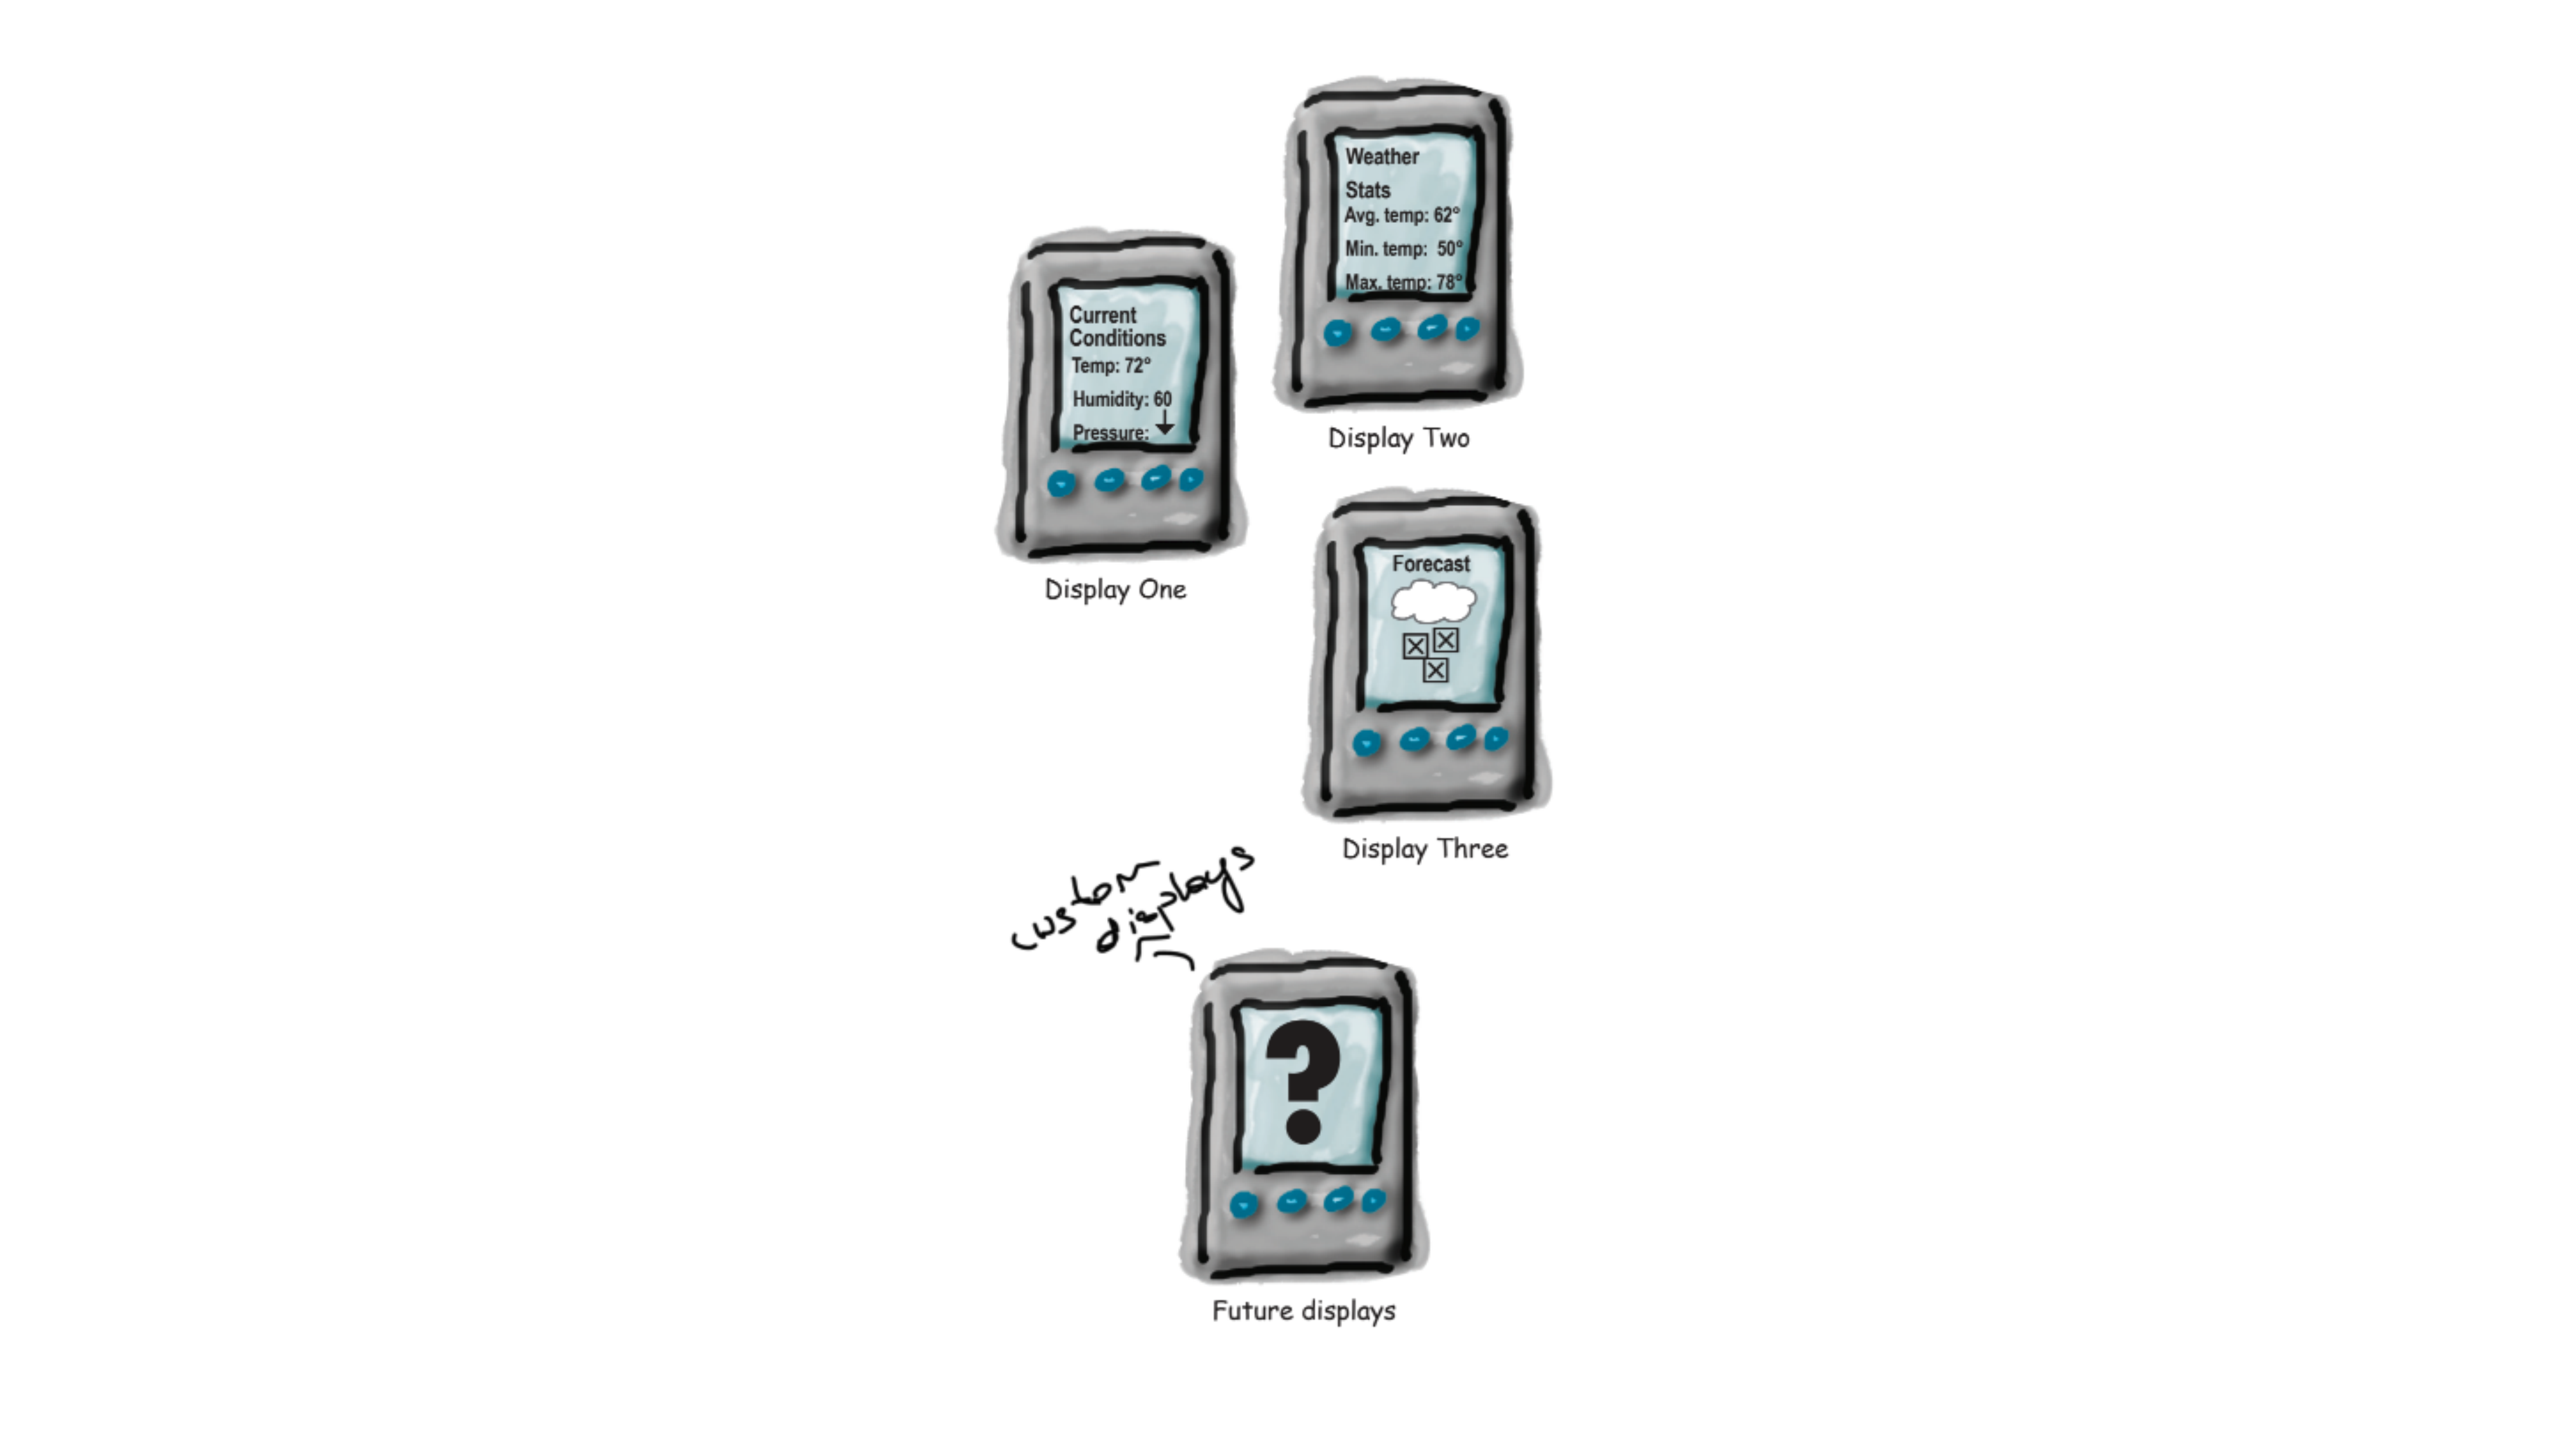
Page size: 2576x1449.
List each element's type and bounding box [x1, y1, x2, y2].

picture [936, 40, 1640, 1363]
